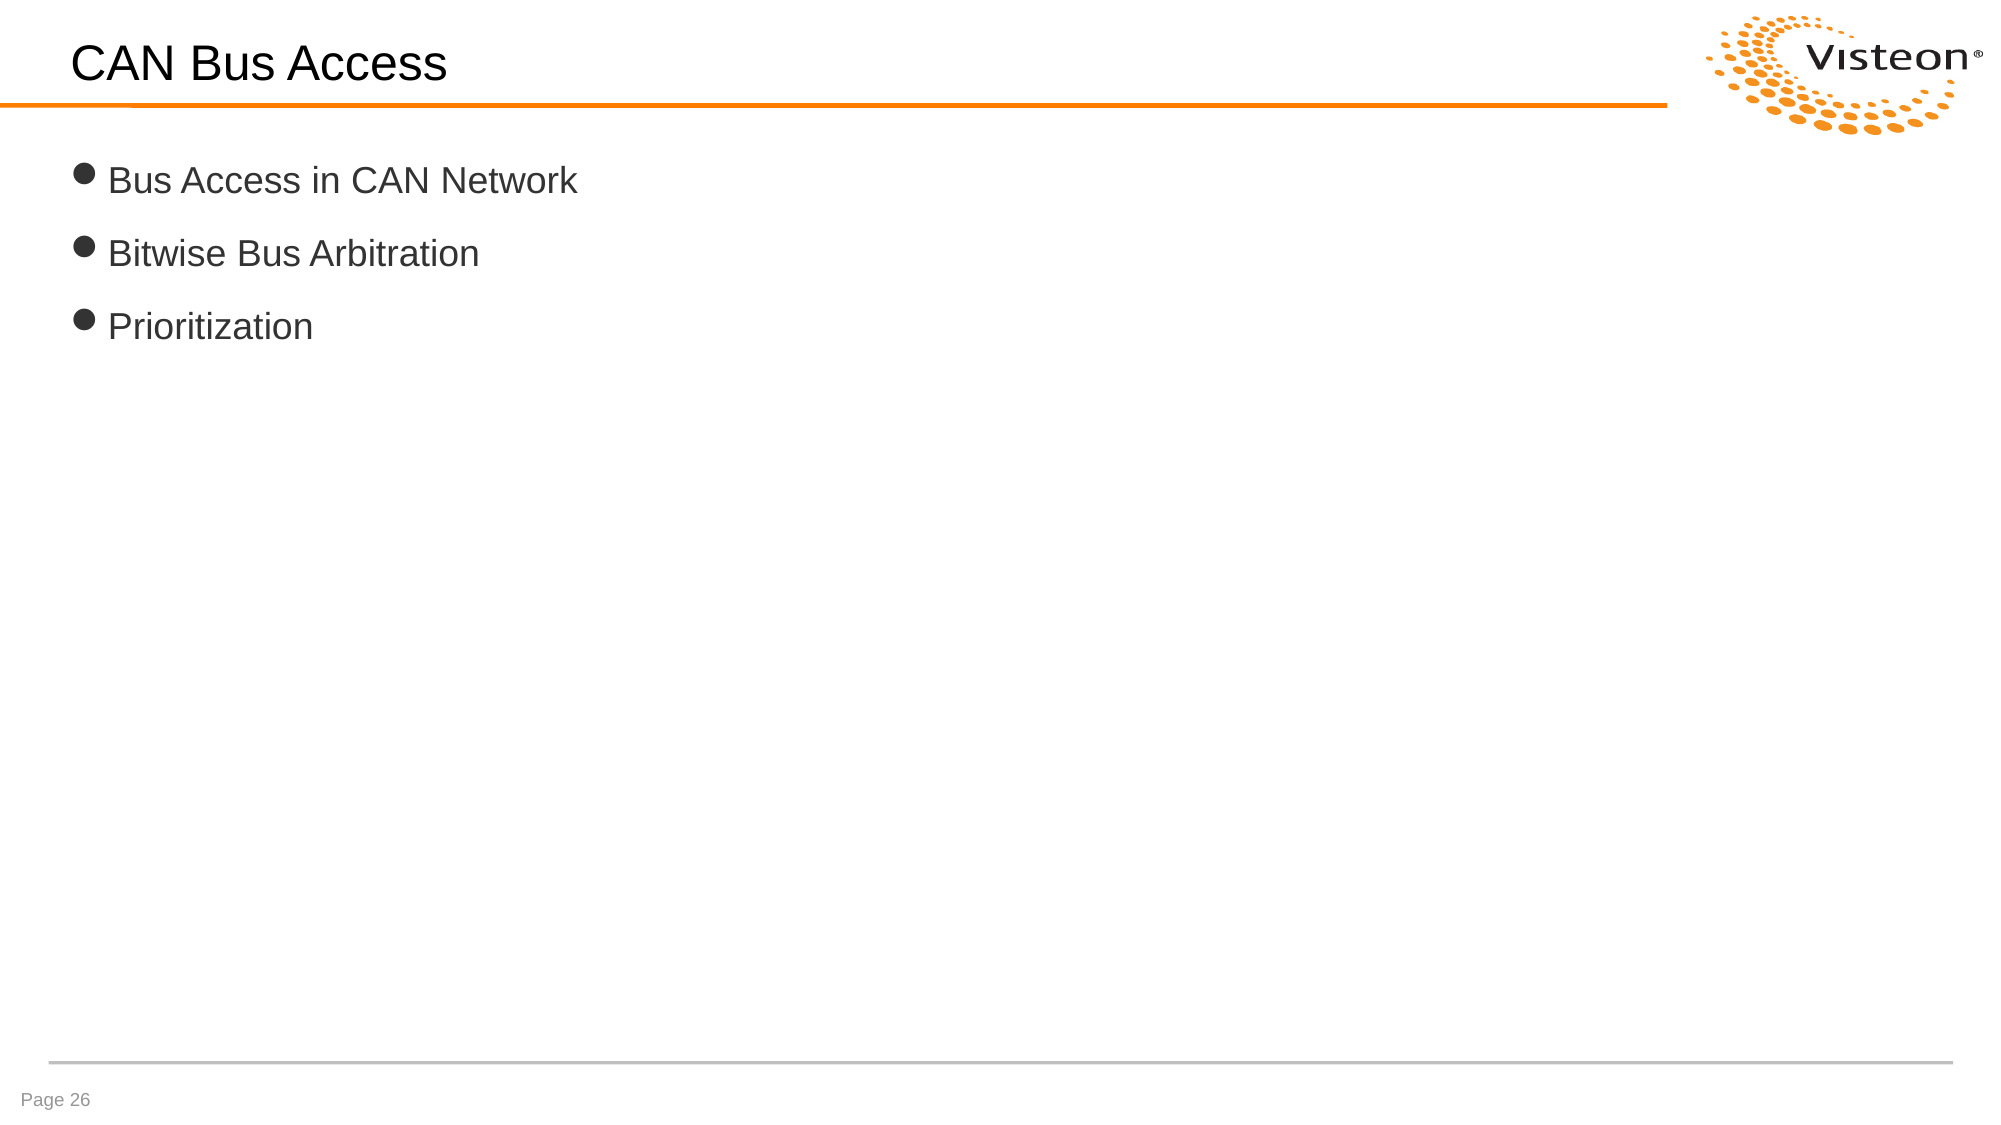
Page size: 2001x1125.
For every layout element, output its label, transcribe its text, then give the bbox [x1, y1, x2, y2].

list Bus Access in CAN Network Bitwise Bus Arbitration Prioritization [70, 155, 1930, 1022]
picture [1700, 6, 1989, 145]
title CAN Bus Access [70, 20, 1668, 91]
slide_number Page 26 [5, 1079, 246, 1125]
